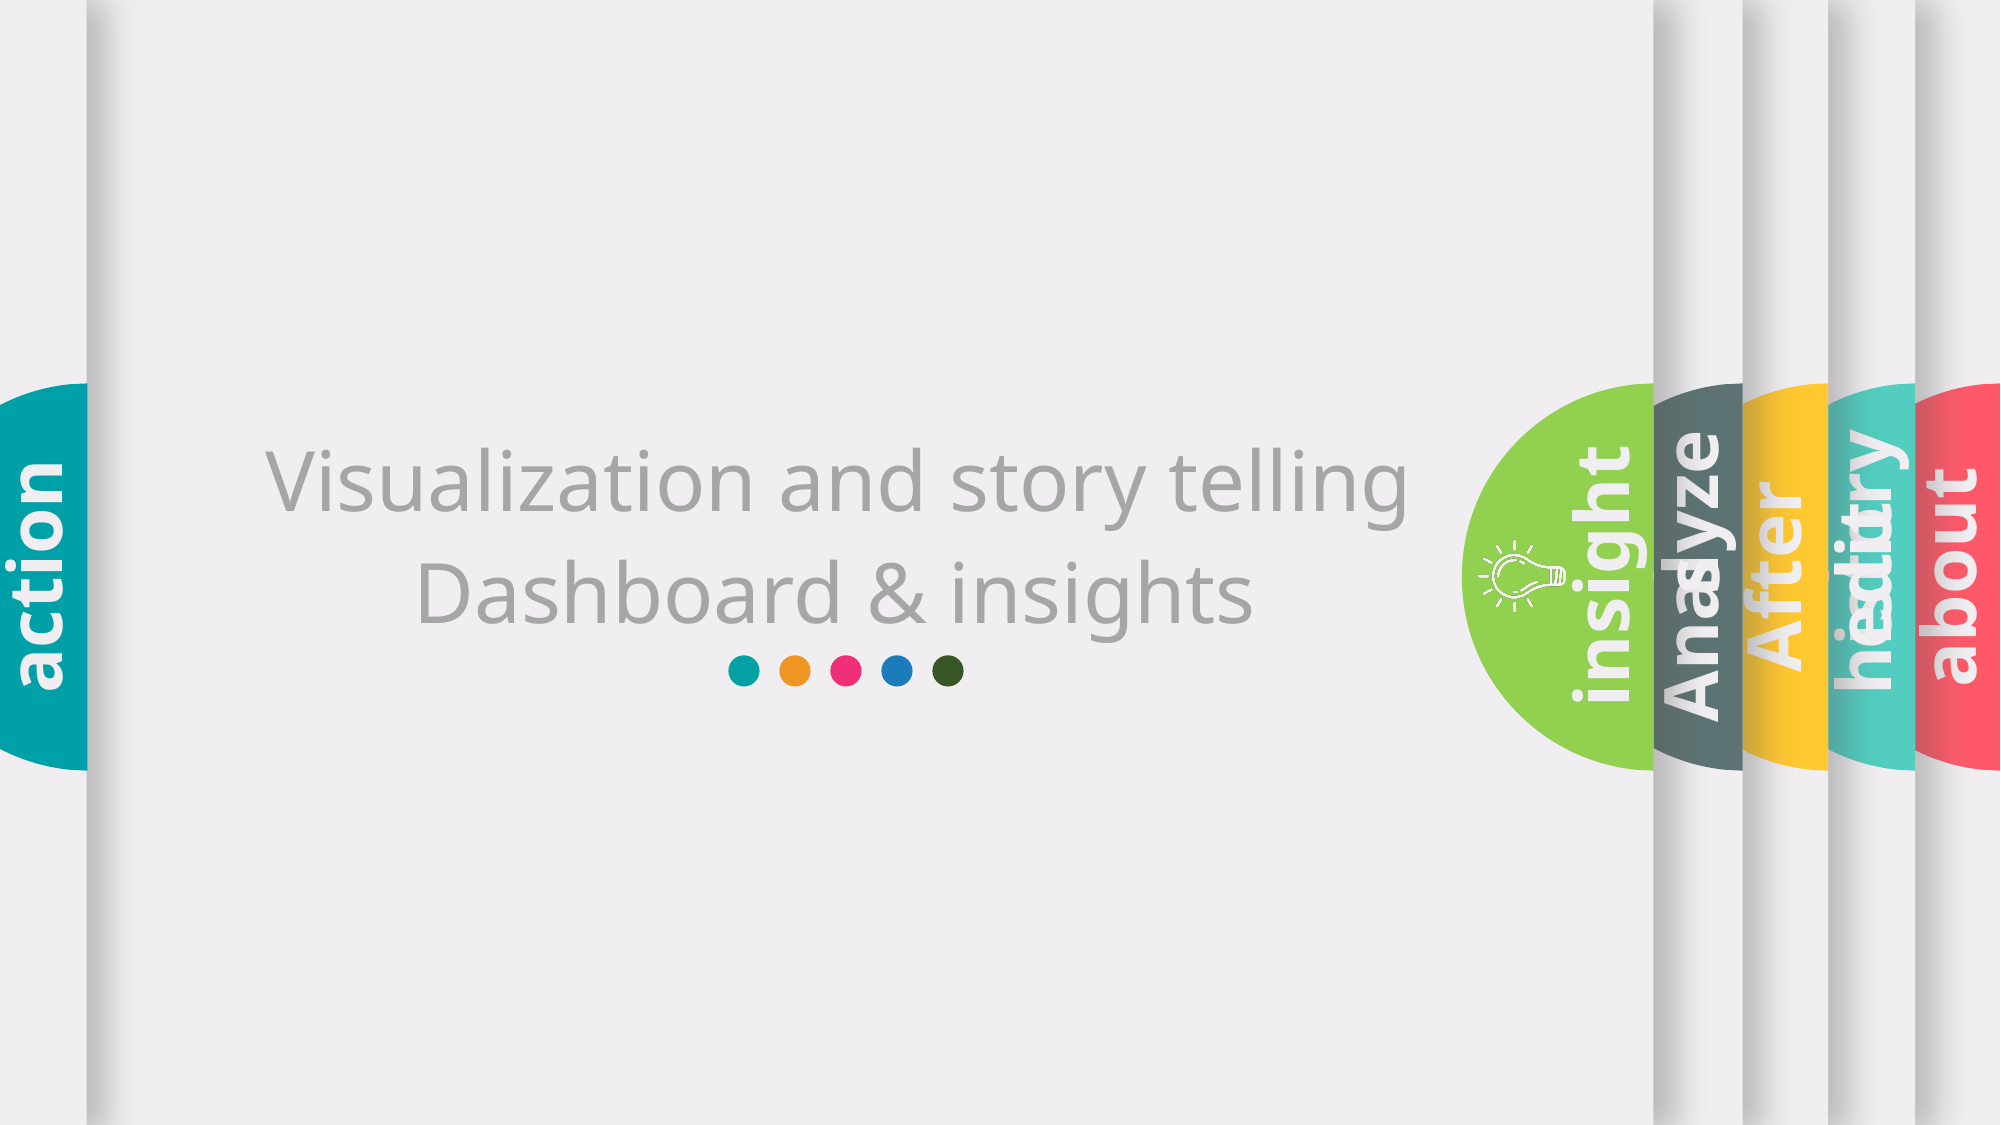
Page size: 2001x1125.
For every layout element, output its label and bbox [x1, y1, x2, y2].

text_box [0, 0, 88, 1125]
text_box [1829, 0, 1916, 1125]
text_box [1743, 0, 1829, 1125]
text_box [88, 0, 1654, 1125]
text_box [1916, 0, 2000, 1125]
text_box [728, 655, 964, 687]
text_box [1654, 0, 1743, 1125]
